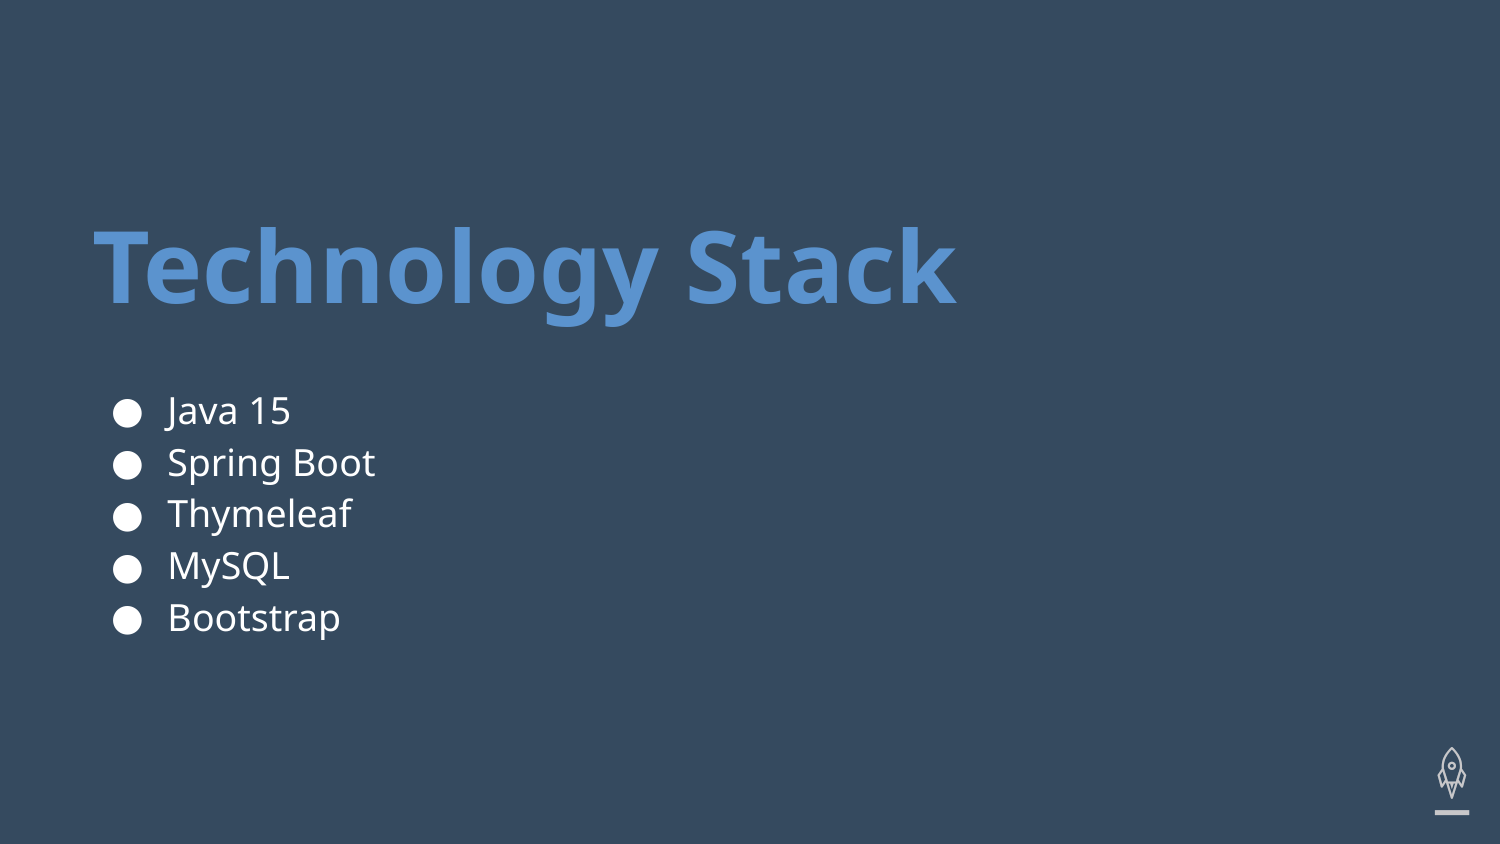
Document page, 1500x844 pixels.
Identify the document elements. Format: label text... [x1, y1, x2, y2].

list Java 15 Spring Boot Thymeleaf MySQL Bootstrap [77, 365, 1427, 760]
picture [1410, 739, 1494, 823]
title Technology Stack [77, 121, 1427, 339]
